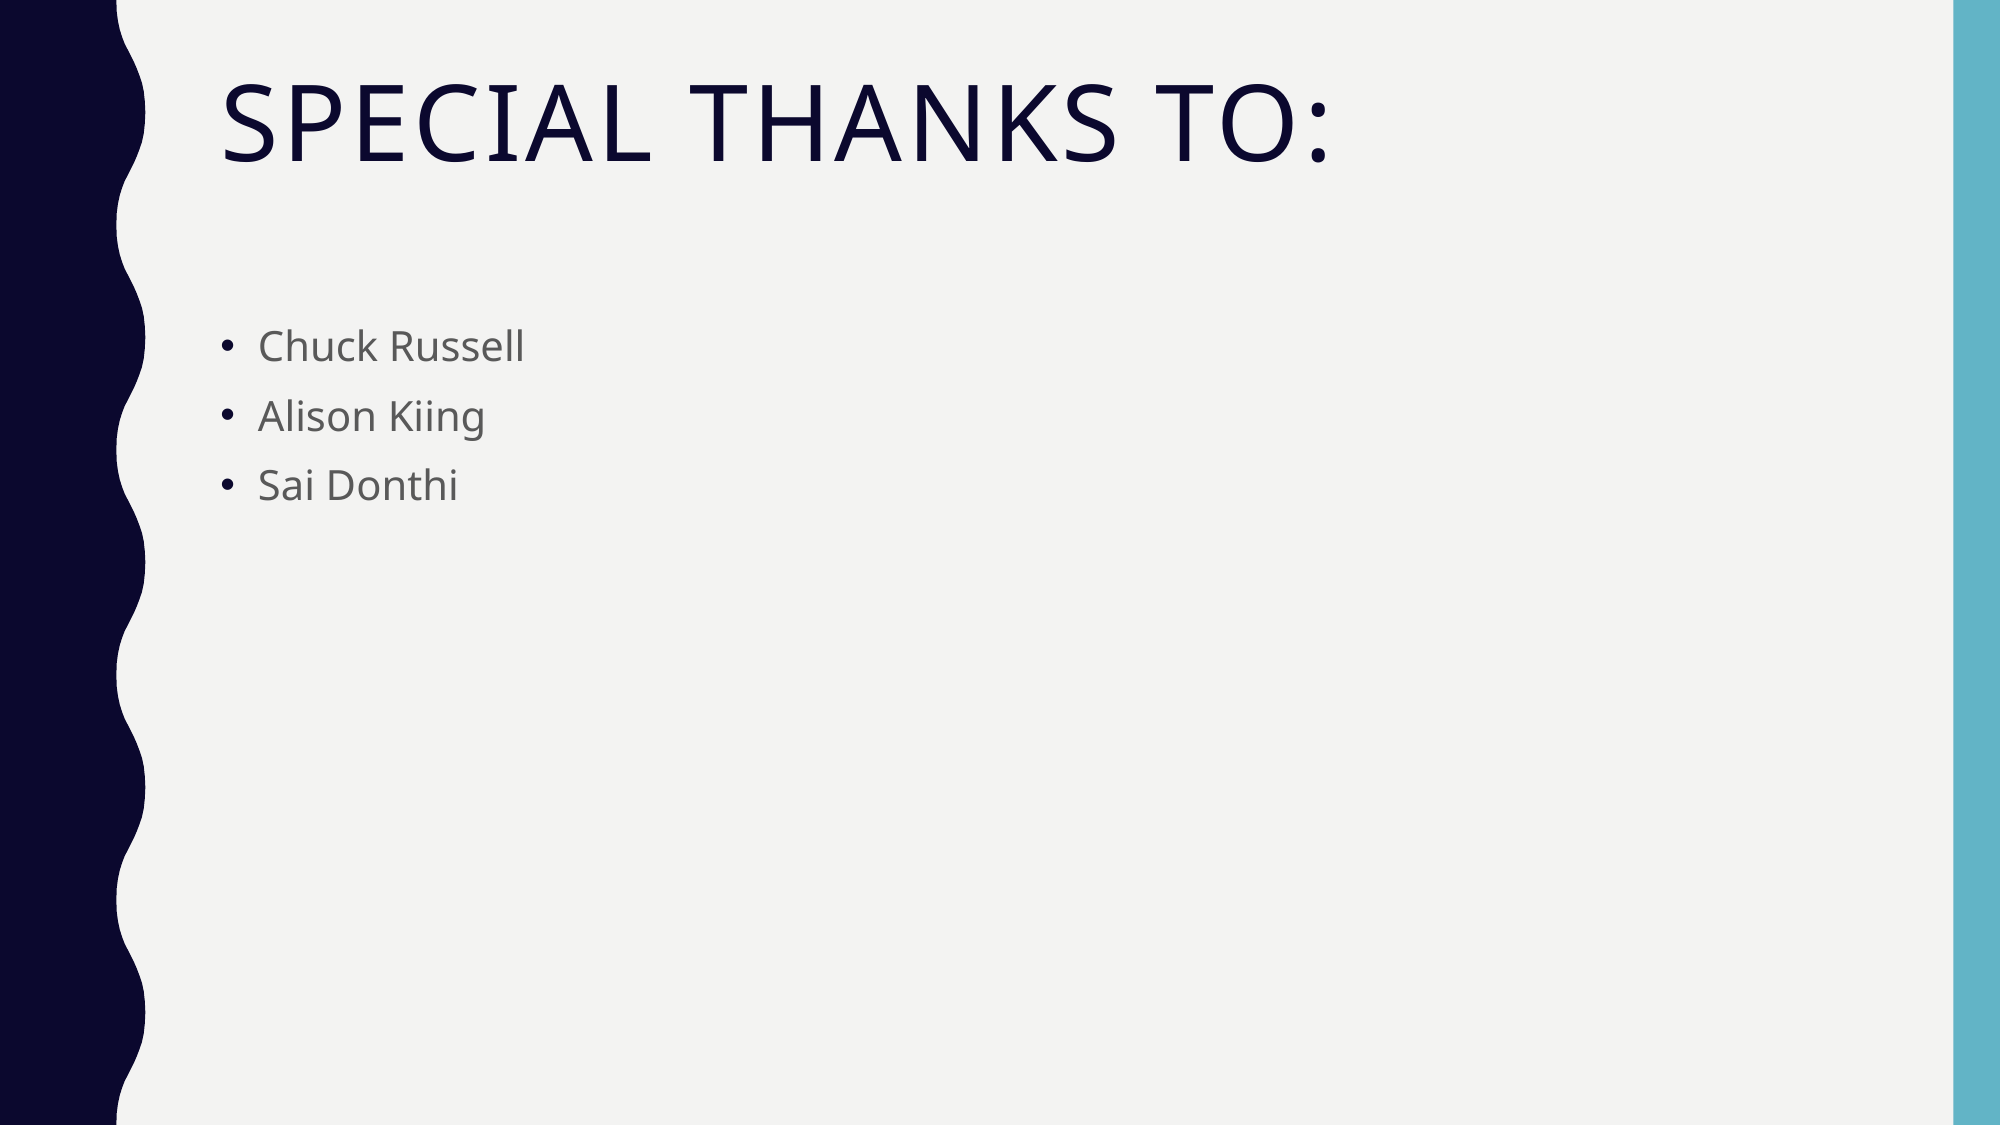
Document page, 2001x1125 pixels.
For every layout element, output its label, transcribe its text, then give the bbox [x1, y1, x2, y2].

list Chuck Russell Alison Kiing Sai Donthi [205, 307, 1875, 965]
title Special Thanks to: [205, 62, 1875, 307]
